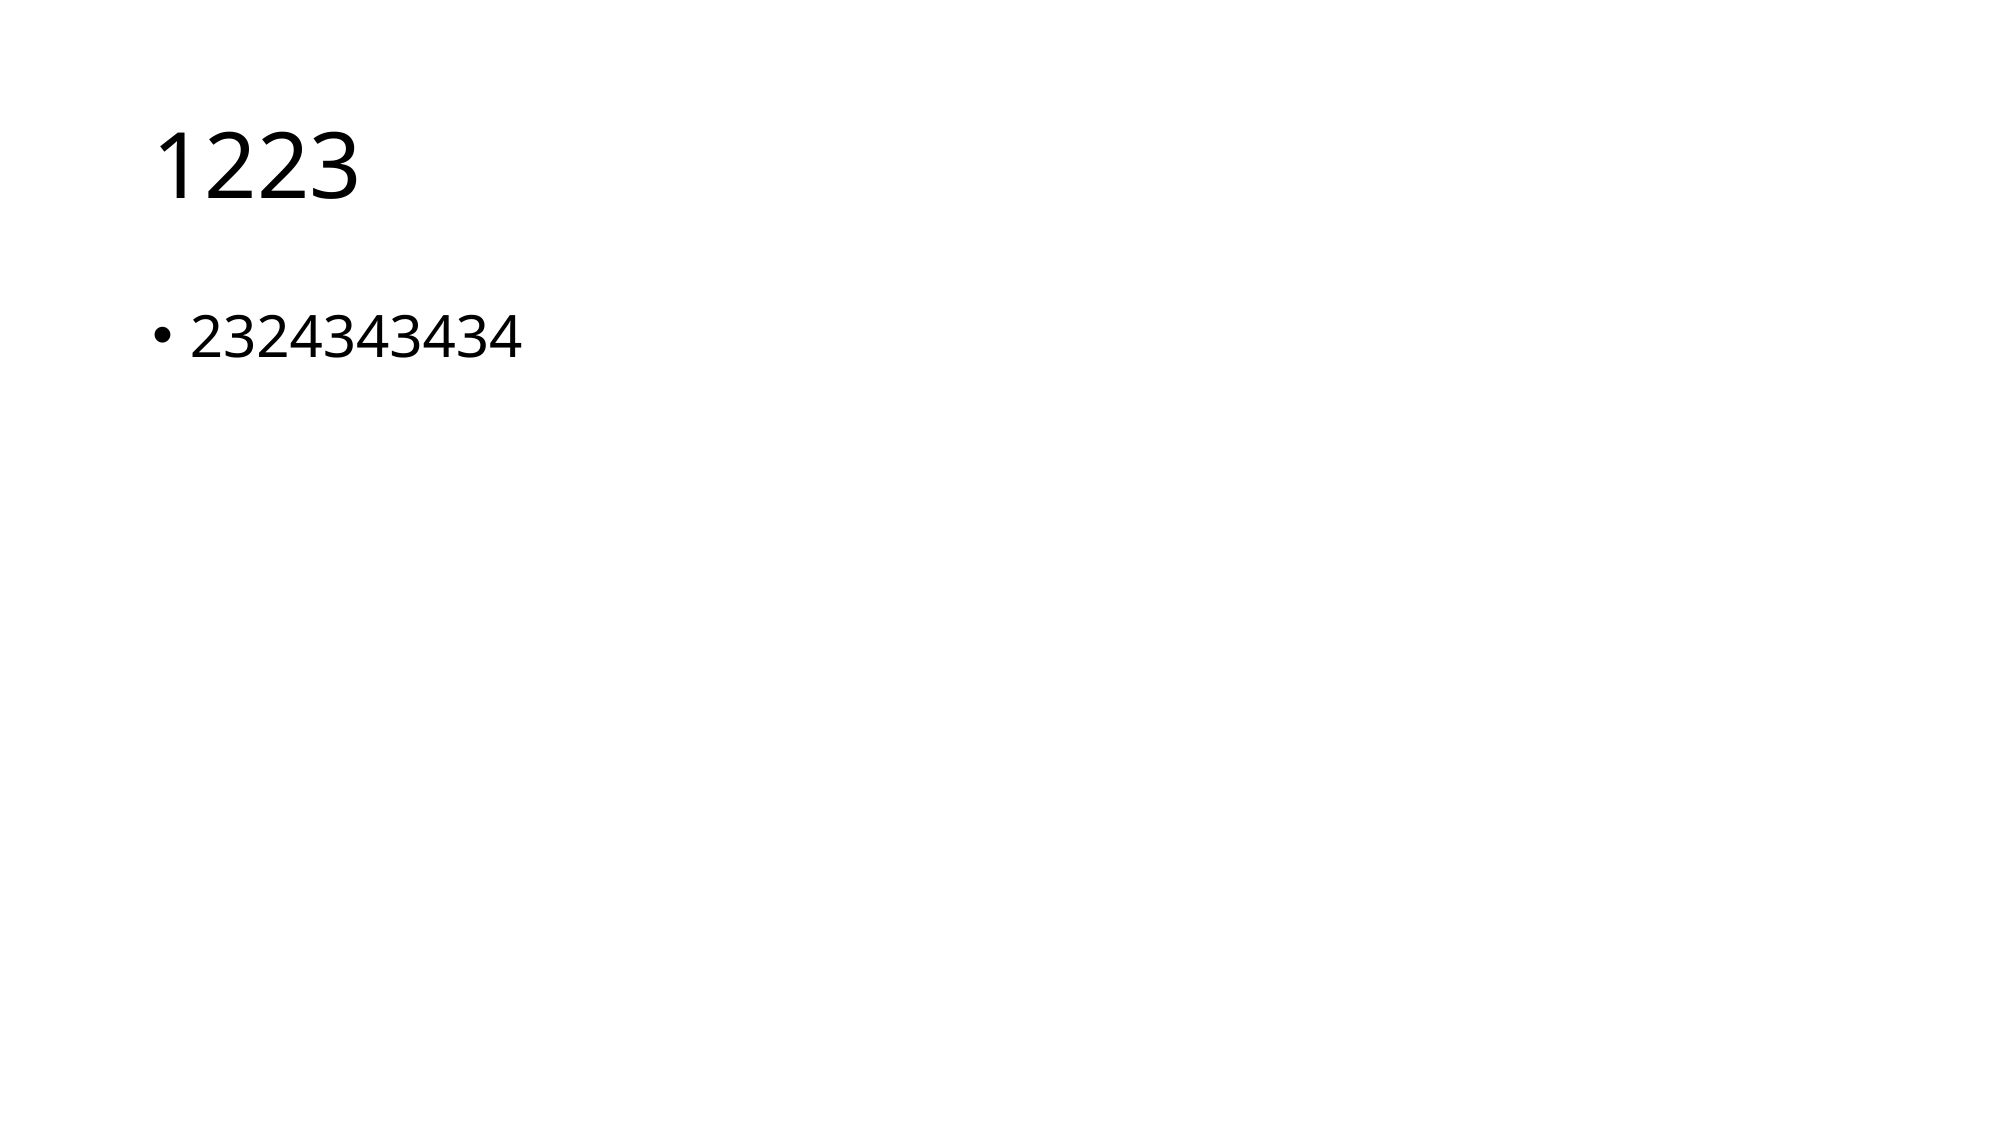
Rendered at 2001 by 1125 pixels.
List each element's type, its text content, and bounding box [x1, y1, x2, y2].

title 1223 [137, 59, 1863, 278]
list 2324343434 [137, 299, 1863, 1014]
